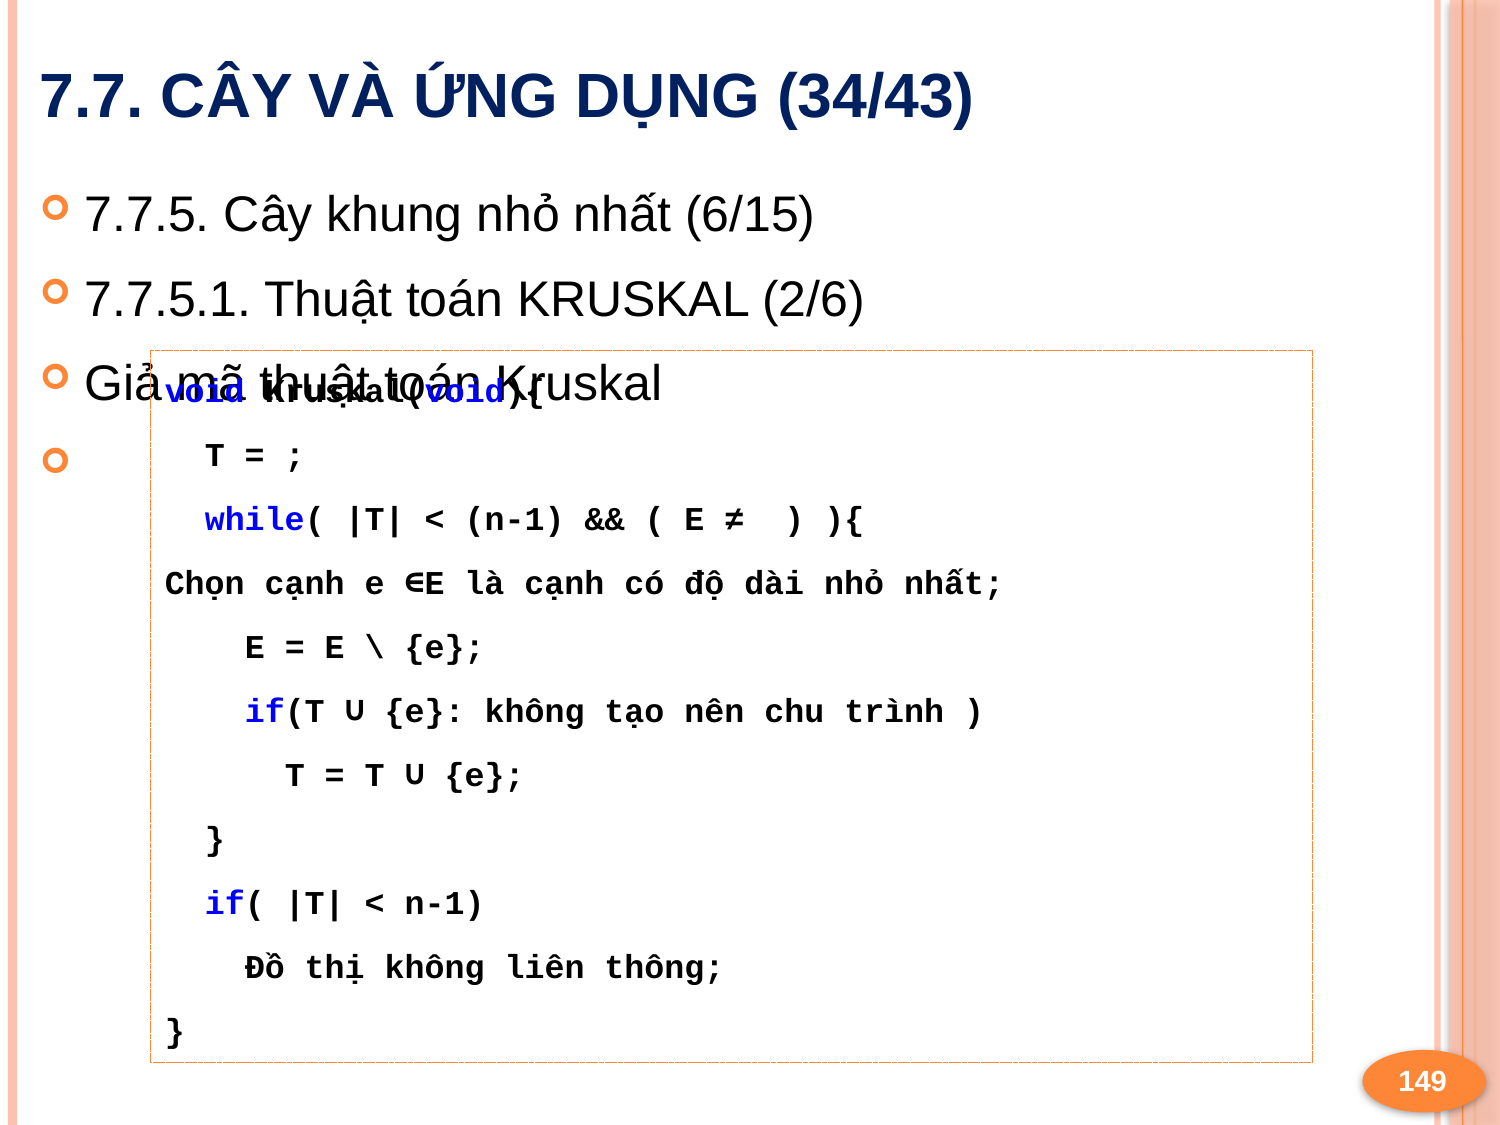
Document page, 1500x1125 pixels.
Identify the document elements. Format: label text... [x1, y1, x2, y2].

slide_number 149 [1350, 1036, 1496, 1122]
title 7.7. Cây và ứng dụng (34/43) [24, 45, 1425, 138]
list 7.7.5. Cây khung nhỏ nhất (6/15) 7.7.5.1. Thuật toán KRUSKAL (2/6) Giả mã thuật toán Kruskal [24, 162, 1425, 1062]
